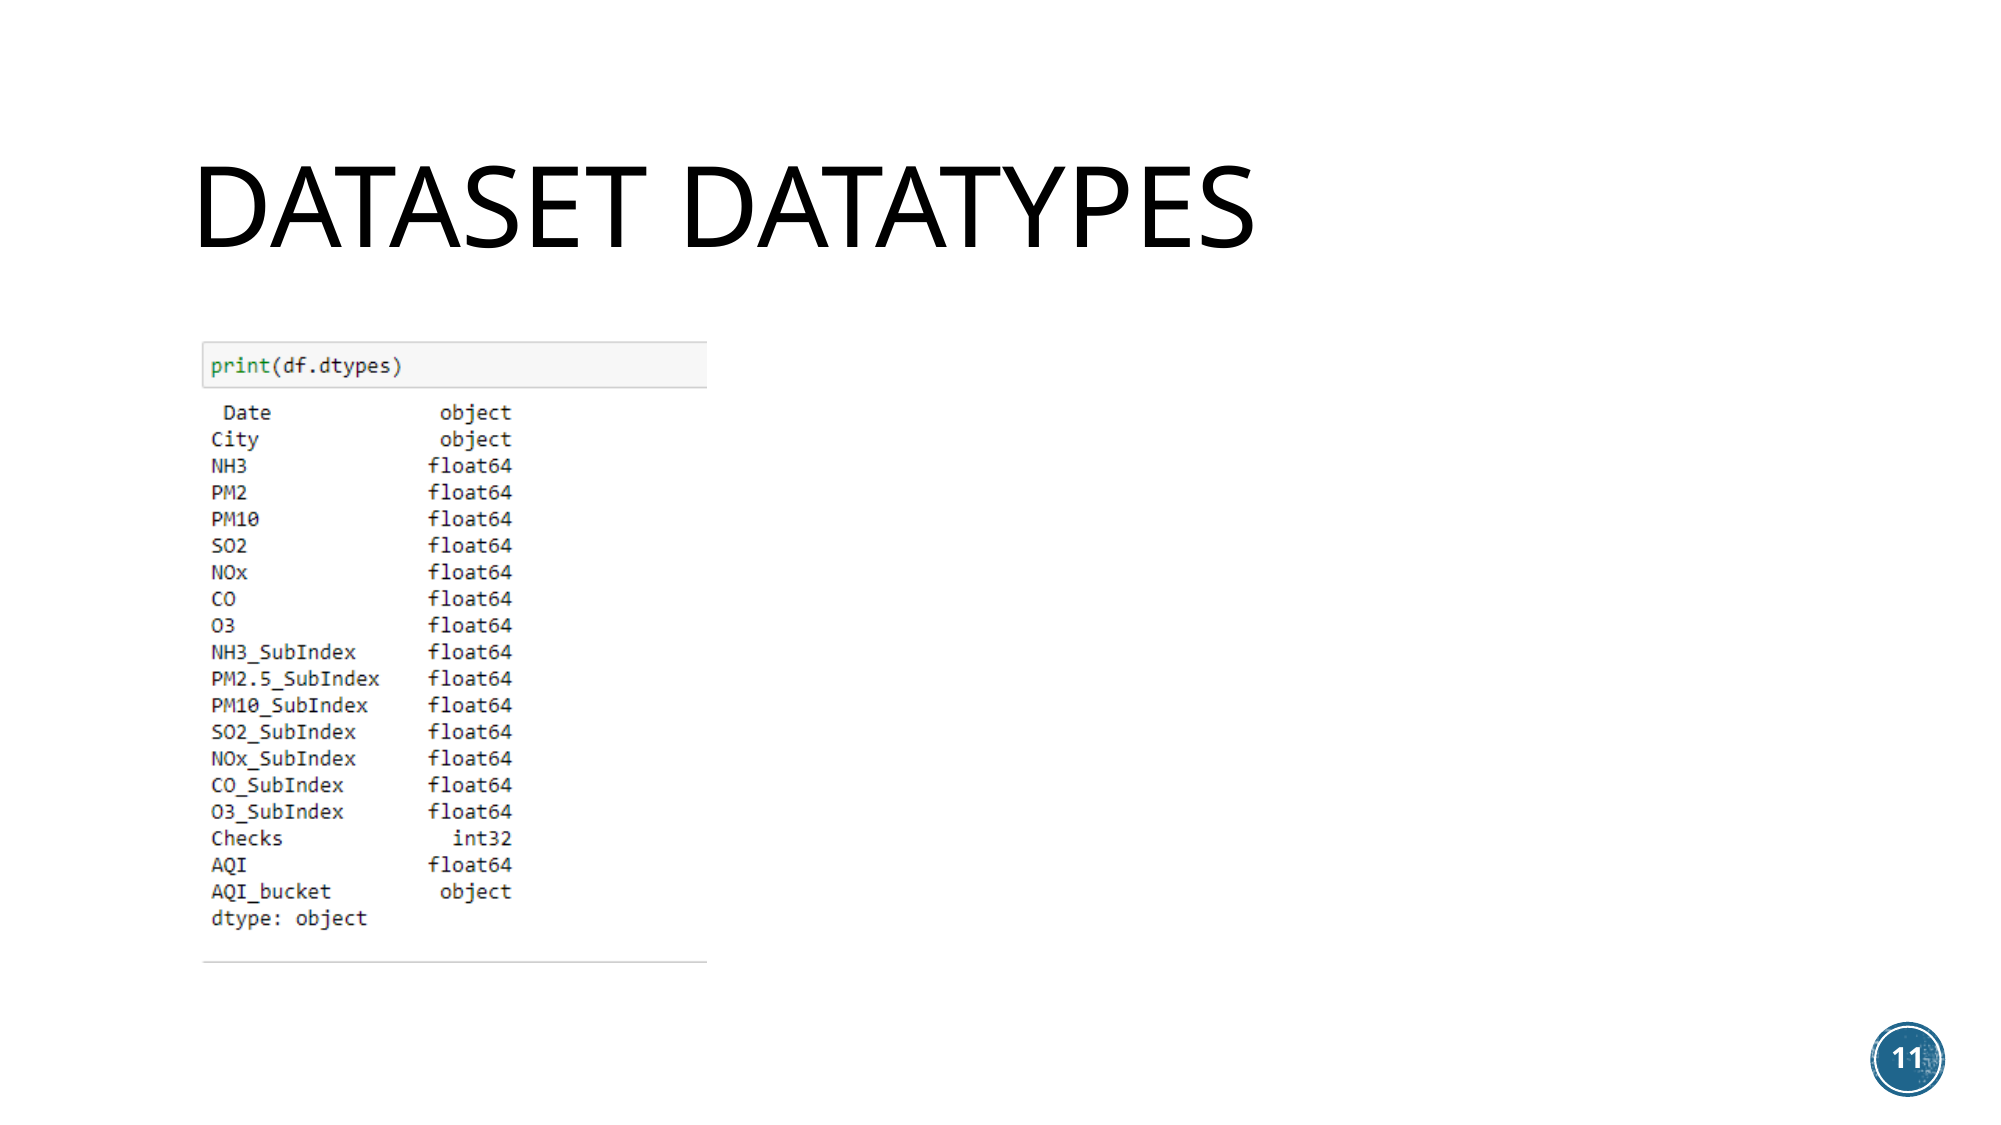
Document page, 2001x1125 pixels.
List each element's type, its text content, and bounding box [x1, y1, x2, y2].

slide_number 11 [1855, 1028, 1961, 1089]
title Dataset datatypes [175, 79, 1826, 344]
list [199, 330, 706, 962]
